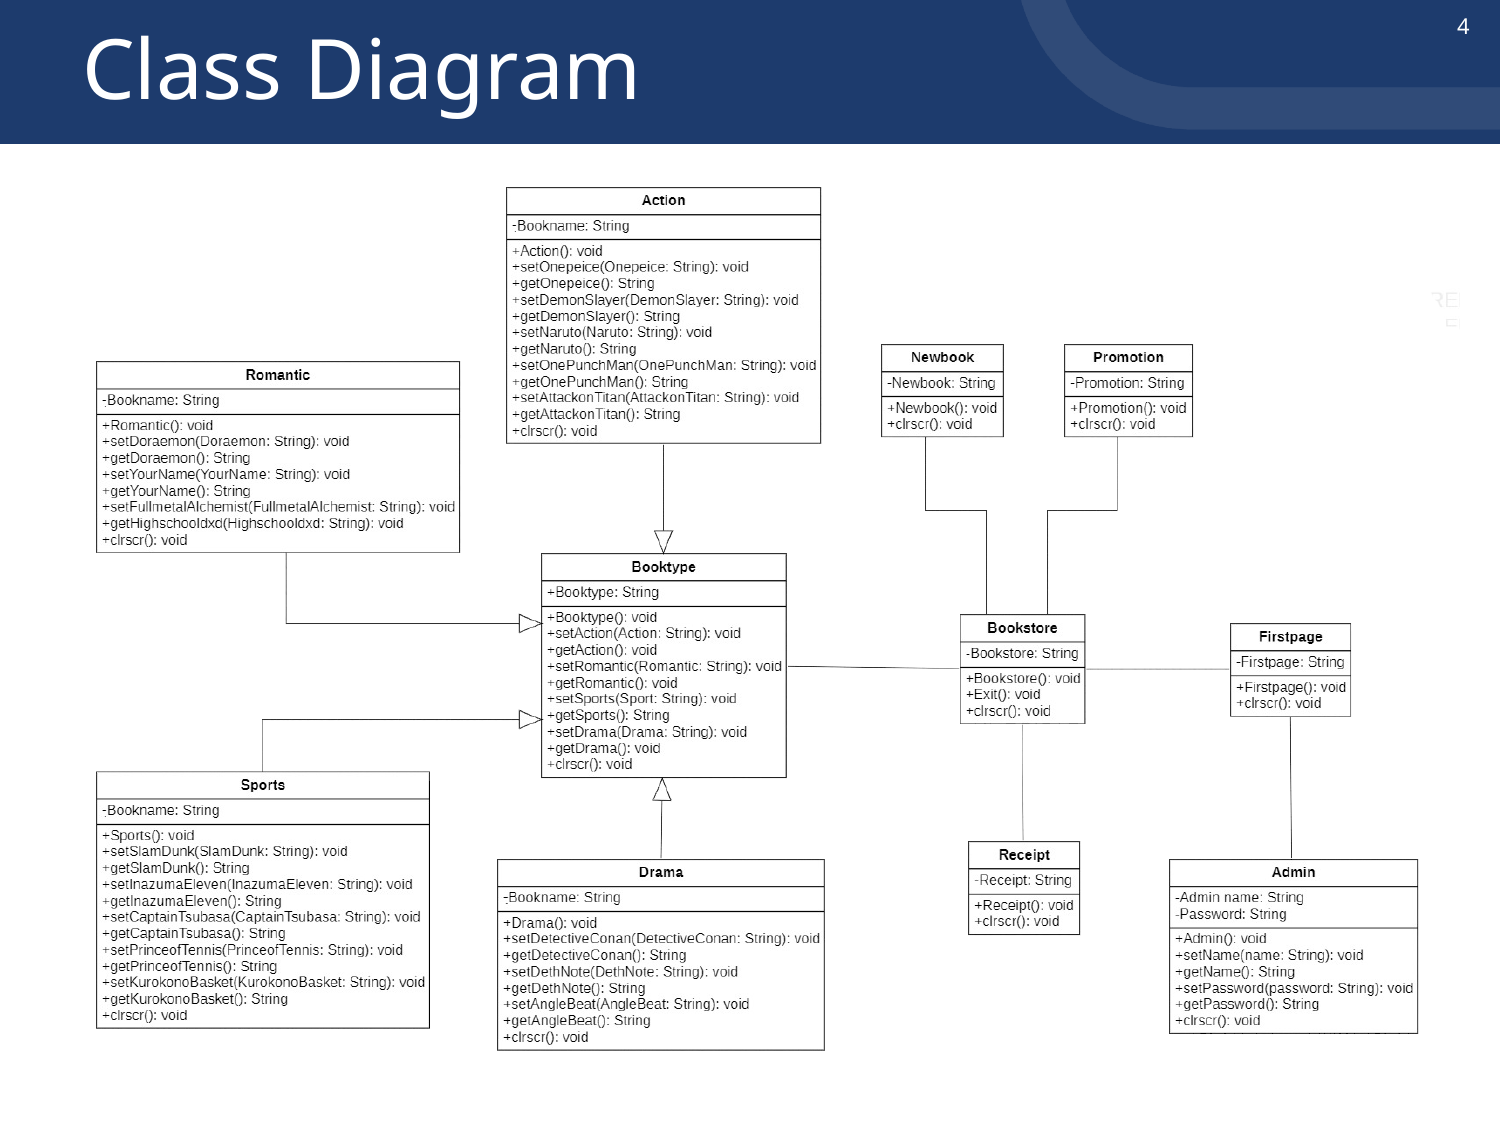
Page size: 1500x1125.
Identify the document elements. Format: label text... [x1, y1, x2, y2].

picture [0, 0, 1500, 143]
title Class Diagram [67, 20, 967, 143]
text_box [0, 143, 1500, 1125]
picture [85, 176, 1460, 1093]
slide_number 4 [1406, 5, 1485, 63]
